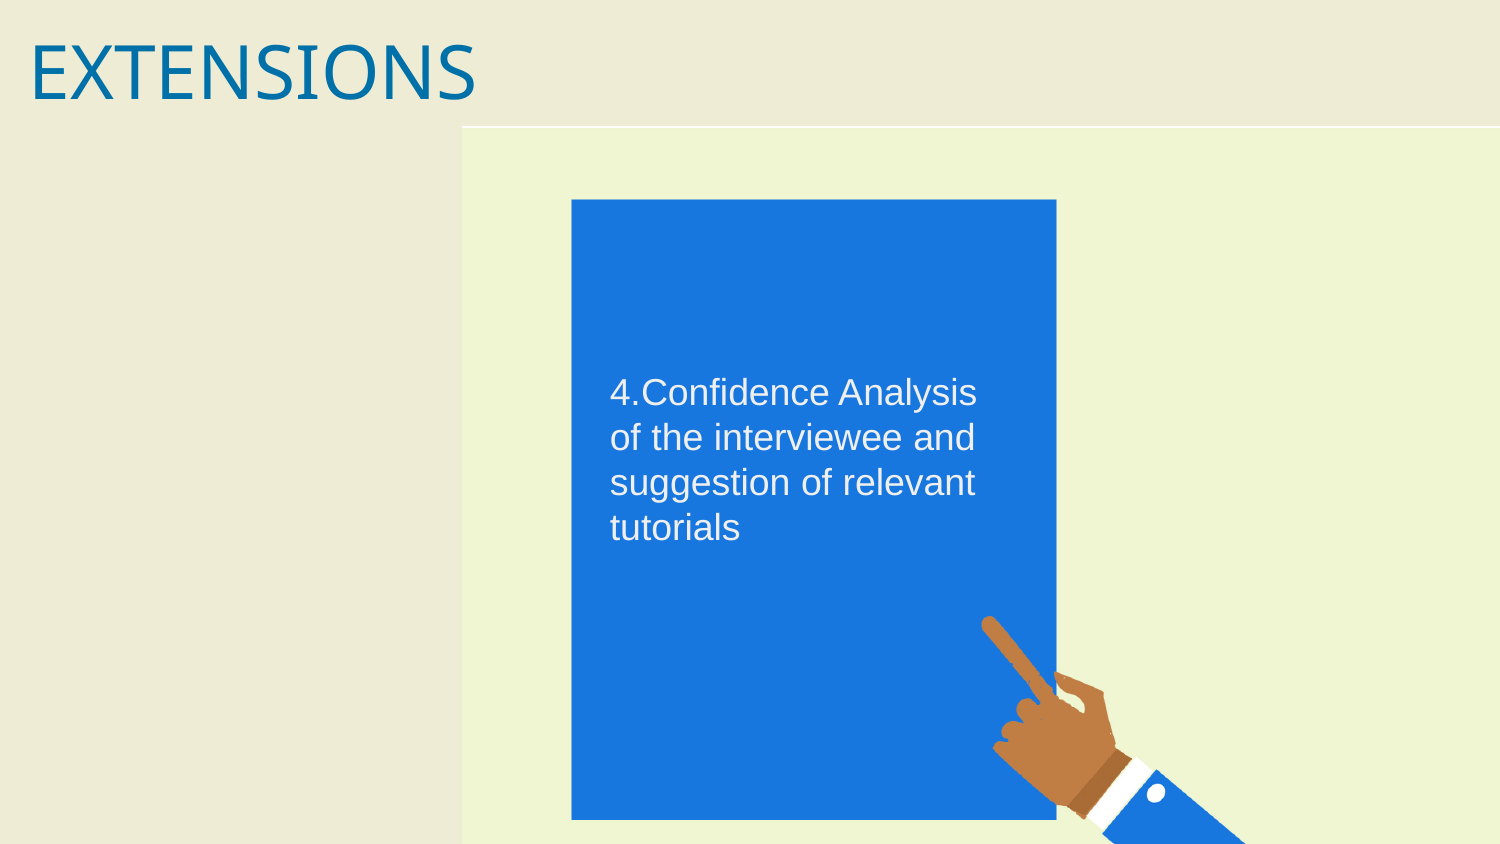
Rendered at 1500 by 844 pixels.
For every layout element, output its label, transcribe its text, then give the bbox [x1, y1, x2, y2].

text_box EXTENSIONS [13, 9, 1412, 110]
picture [461, 125, 1500, 844]
